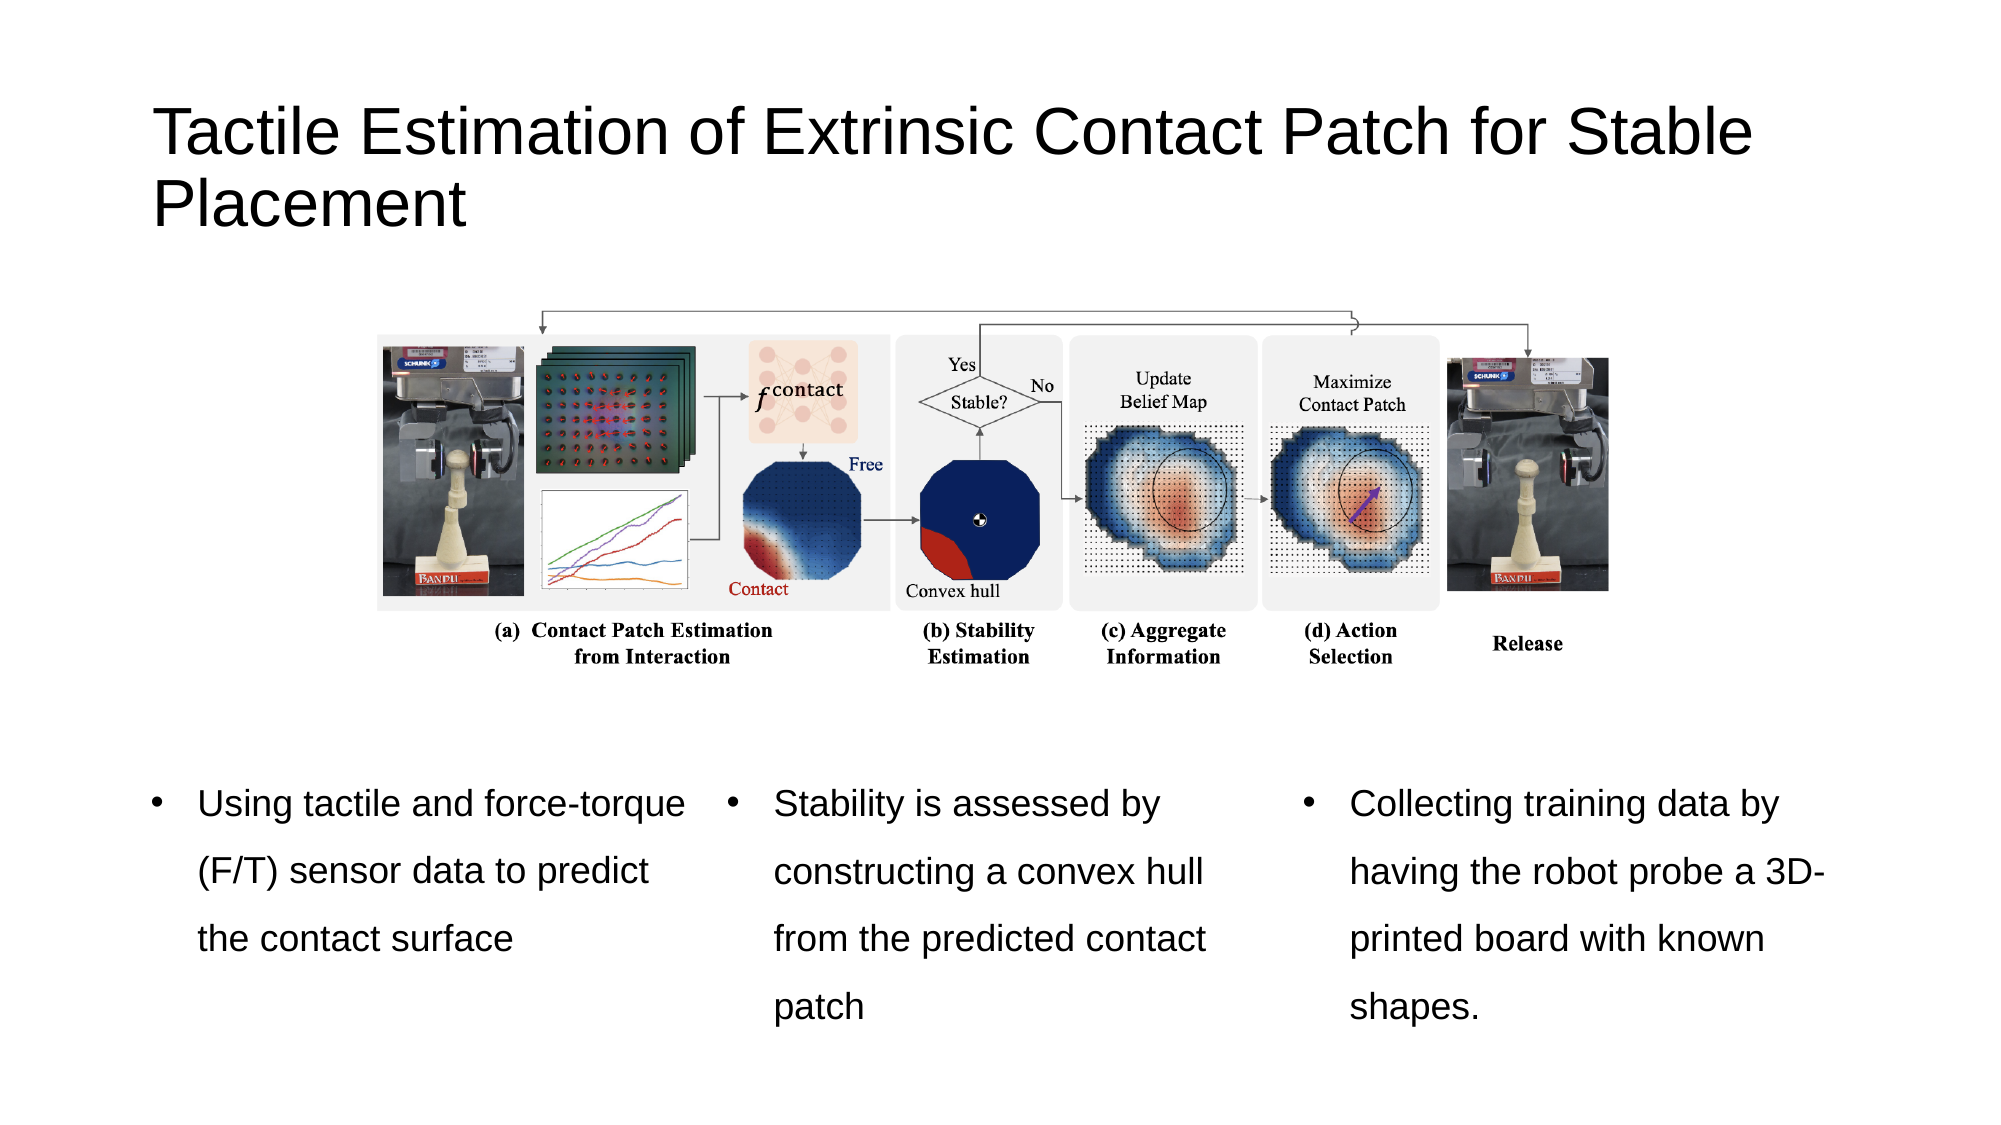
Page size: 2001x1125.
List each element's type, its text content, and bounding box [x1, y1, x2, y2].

text_box Collecting training data by having the robot probe a 3D-printed board with known shapes. [1287, 749, 1864, 1102]
text_box Stability is assessed by constructing a convex hull from the predicted contact patch [711, 749, 1287, 1102]
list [357, 276, 1643, 688]
text_box Using tactile and force-torque (F/T) sensor data to predict the contact surface [135, 749, 712, 1034]
title Tactile Estimation of Extrinsic Contact Patch for Stable Placement [137, 59, 1863, 278]
